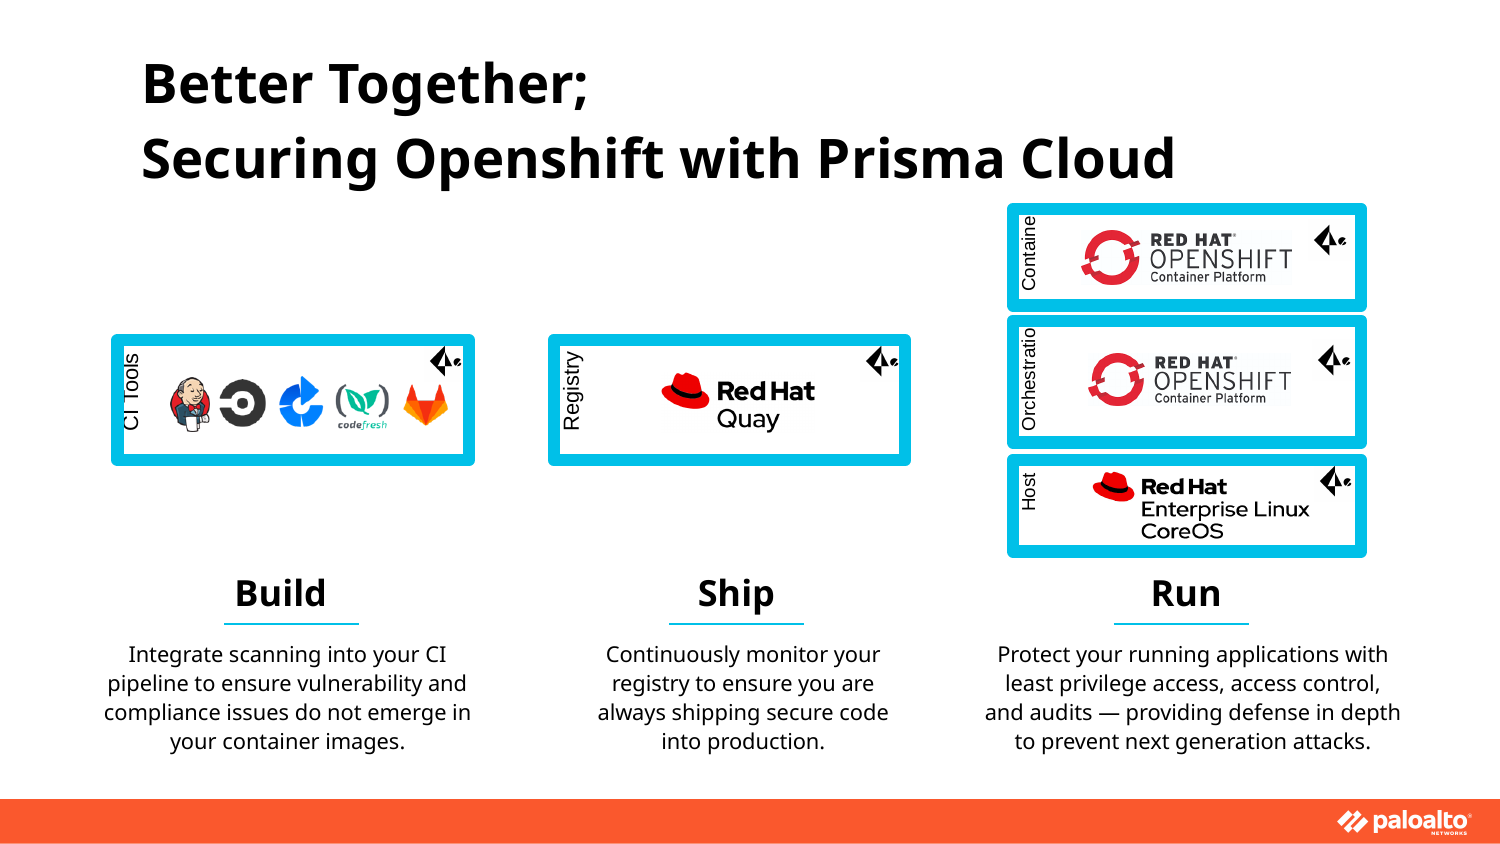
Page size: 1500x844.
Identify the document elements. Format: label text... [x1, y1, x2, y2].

picture [1313, 460, 1357, 502]
text_box Host Orchestration Container [1010, 188, 1056, 523]
text_box [1013, 320, 1362, 443]
text_box Registry [551, 328, 601, 443]
picture [1337, 810, 1472, 835]
picture [218, 379, 267, 428]
text_box CI Tools [110, 340, 117, 443]
picture [1308, 219, 1352, 261]
picture [272, 340, 467, 430]
picture [1081, 230, 1292, 285]
picture [660, 371, 816, 433]
text_box [553, 340, 906, 461]
picture [1088, 353, 1291, 406]
text_box [1013, 460, 1362, 552]
text_box Build Integrate scanning into your CI pipeline to ensure vulnerability and compliance issues do not emerge in your container images. [63, 564, 499, 772]
text_box Ship Continuously monitor your registry to ensure you are always shipping secure code into production. [538, 564, 935, 772]
picture [1312, 339, 1356, 381]
picture [860, 340, 904, 383]
text_box Run Protect your running applications with least privilege access, access control, and audits — providing defense in depth to prevent next generation attacks. [947, 564, 1425, 772]
text_box [1013, 209, 1362, 306]
picture [1092, 471, 1310, 540]
title Better Together; Securing Openshift with Prisma Cloud [130, 33, 1327, 291]
text_box [117, 340, 469, 461]
picture [169, 376, 210, 432]
